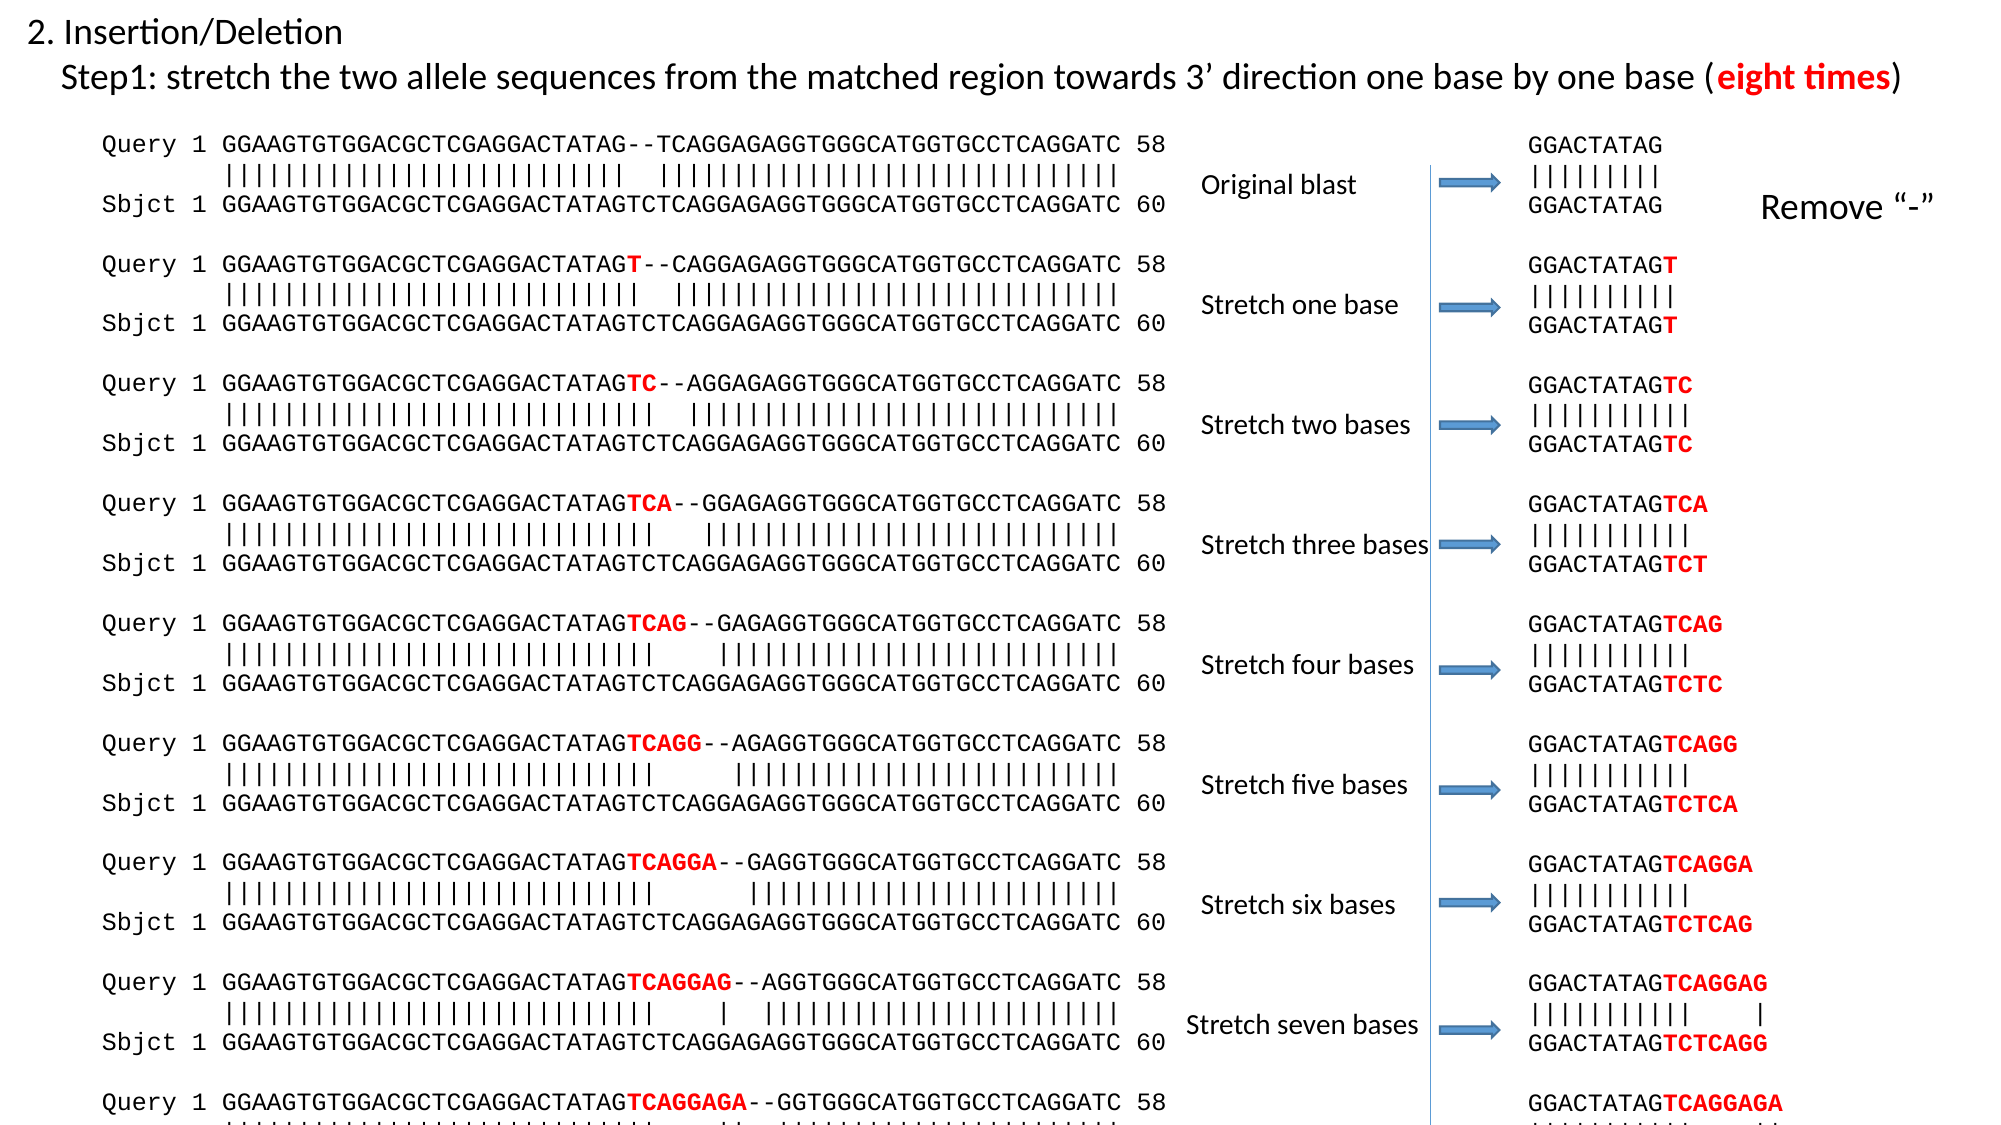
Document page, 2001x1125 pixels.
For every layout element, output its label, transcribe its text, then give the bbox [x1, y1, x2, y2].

text_box [1438, 892, 1501, 913]
text_box [1438, 415, 1501, 436]
text_box Stretch seven bases [1186, 1004, 1420, 1040]
text_box [1438, 780, 1501, 800]
text_box Stretch one base [1201, 284, 1400, 320]
text_box Remove “-” [1745, 175, 1963, 235]
text_box Stretch three bases [1201, 524, 1430, 560]
text_box 2. Insertion/Deletion Step1: stretch the two allele sequences from the matched region towards 3’ direction one base by one base (eight times) Query 1 GGAAGTGTGGACGCTCGAGGACTATAG--TCAGGAGAGGTGGGCATGGTGCCTCAGGATC 58 ||||||||||||||||||||||||||| ||||||||||||||||||||||||||||||| Sbjct 1 GGAAGTGTGGACGCTCGAGGACTATAGTCTCAGGAGAGGTGGGCATGGTGCCTCAGGATC 60 Query 1 GGAAGTGTGGACGCTCGAGGACTATAGT--CAGGAGAGGTGGGCATGGTGCCTCAGGATC 58 |||||||||||||||||||||||||||| |||||||||||||||||||||||||||||| Sbjct 1 GGAAGTGTGGACGCTCGAGGACTATAGTCTCAGGAGAGGTGGGCATGGTGCCTCAGGATC 60 Query 1 GGAAGTGTGGACGCTCGAGGACTATAGTC--AGGAGAGGTGGGCATGGTGCCTCAGGATC 58 ||||||||||||||||||||||||||||| ||||||||||||||||||||||||||||| Sbjct 1 GGAAGTGTGGACGCTCGAGGACTATAGTCTCAGGAGAGGTGGGCATGGTGCCTCAGGATC 60 Query 1 GGAAGTGTGGACGCTCGAGGACTATAGTCA--GGAGAGGTGGGCATGGTGCCTCAGGATC 58 ||||||||||||||||||||||||||||| |||||||||||||||||||||||||||| Sbjct 1 GGAAGTGTGGACGCTCGAGGACTATAGTCTCAGGAGAGGTGGGCATGGTGCCTCAGGATC 60 Query 1 GGAAGTGTGGACGCTCGAGGACTATAGTCAG--GAGAGGTGGGCATGGTGCCTCAGGATC 58 ||||||||||||||||||||||||||||| ||||||||||||||||||||||||||| Sbjct 1 GGAAGTGTGGACGCTCGAGGACTATAGTCTCAGGAGAGGTGGGCATGGTGCCTCAGGATC 60 Query 1 GGAAGTGTGGACGCTCGAGGACTATAGTCAGG--AGAGGTGGGCATGGTGCCTCAGGATC 58 ||||||||||||||||||||||||||||| |||||||||||||||||||||||||| Sbjct 1 GGAAGTGTGGACGCTCGAGGACTATAGTCTCAGGAGAGGTGGGCATGGTGCCTCAGGATC 60 Query 1 GGAAGTGTGGACGCTCGAGGACTATAGTCAGGA--GAGGTGGGCATGGTGCCTCAGGATC 58 ||||||||||||||||||||||||||||| ||||||||||||||||||||||||| Sbjct 1 GGAAGTGTGGACGCTCGAGGACTATAGTCTCAGGAGAGGTGGGCATGGTGCCTCAGGATC 60 Query 1 GGAAGTGTGGACGCTCGAGGACTATAGTCAGGAG--AGGTGGGCATGGTGCCTCAGGATC 58 ||||||||||||||||||||||||||||| | |||||||||||||||||||||||| Sbjct 1 GGAAGTGTGGACGCTCGAGGACTATAGTCTCAGGAGAGGTGGGCATGGTGCCTCAGGATC 60 Query 1 GGAAGTGTGGACGCTCGAGGACTATAGTCAGGAGA--GGTGGGCATGGTGCCTCAGGATC 58 ||||||||||||||||||||||||||||| || ||||||||||||||||||||||| Sbjct 1 GGAAGTGTGGACGCTCGAGGACTATAGTCTCAGGAGAGGTGGGCATGGTGCCTCAGGATC 60 [12, 0, 1963, 1125]
text_box [1438, 172, 1501, 193]
text_box Stretch four bases [1200, 644, 1415, 680]
text_box Stretch two bases [1200, 404, 1412, 440]
text_box Original blast [1200, 164, 1358, 200]
text_box [1438, 1020, 1501, 1040]
text_box GGACTATAG ||||||||| GGACTATAG GGACTATAGT |||||||||| GGACTATAGT GGACTATAGTC ||||||||||| GGACTATAGTC GGACTATAGTCA ||||||||||| GGACTATAGTCT GGACTATAGTCAG ||||||||||| GGACTATAGTCTC GGACTATAGTCAGG ||||||||||| GGACTATAGTCTCA GGACTATAGTCAGGA ||||||||||| GGACTATAGTCTCAG GGACTATAGTCAGGAG ||||||||||| | GGACTATAGTCTCAGG GGACTATAGTCAGGAGA ||||||||||| || GGACTATAGTCTCAGGA [1513, 121, 1811, 1125]
text_box Stretch five bases [1201, 764, 1409, 800]
text_box Stretch six bases [1200, 884, 1397, 920]
text_box [1438, 534, 1501, 555]
text_box [1438, 660, 1501, 680]
text_box [1438, 297, 1501, 318]
